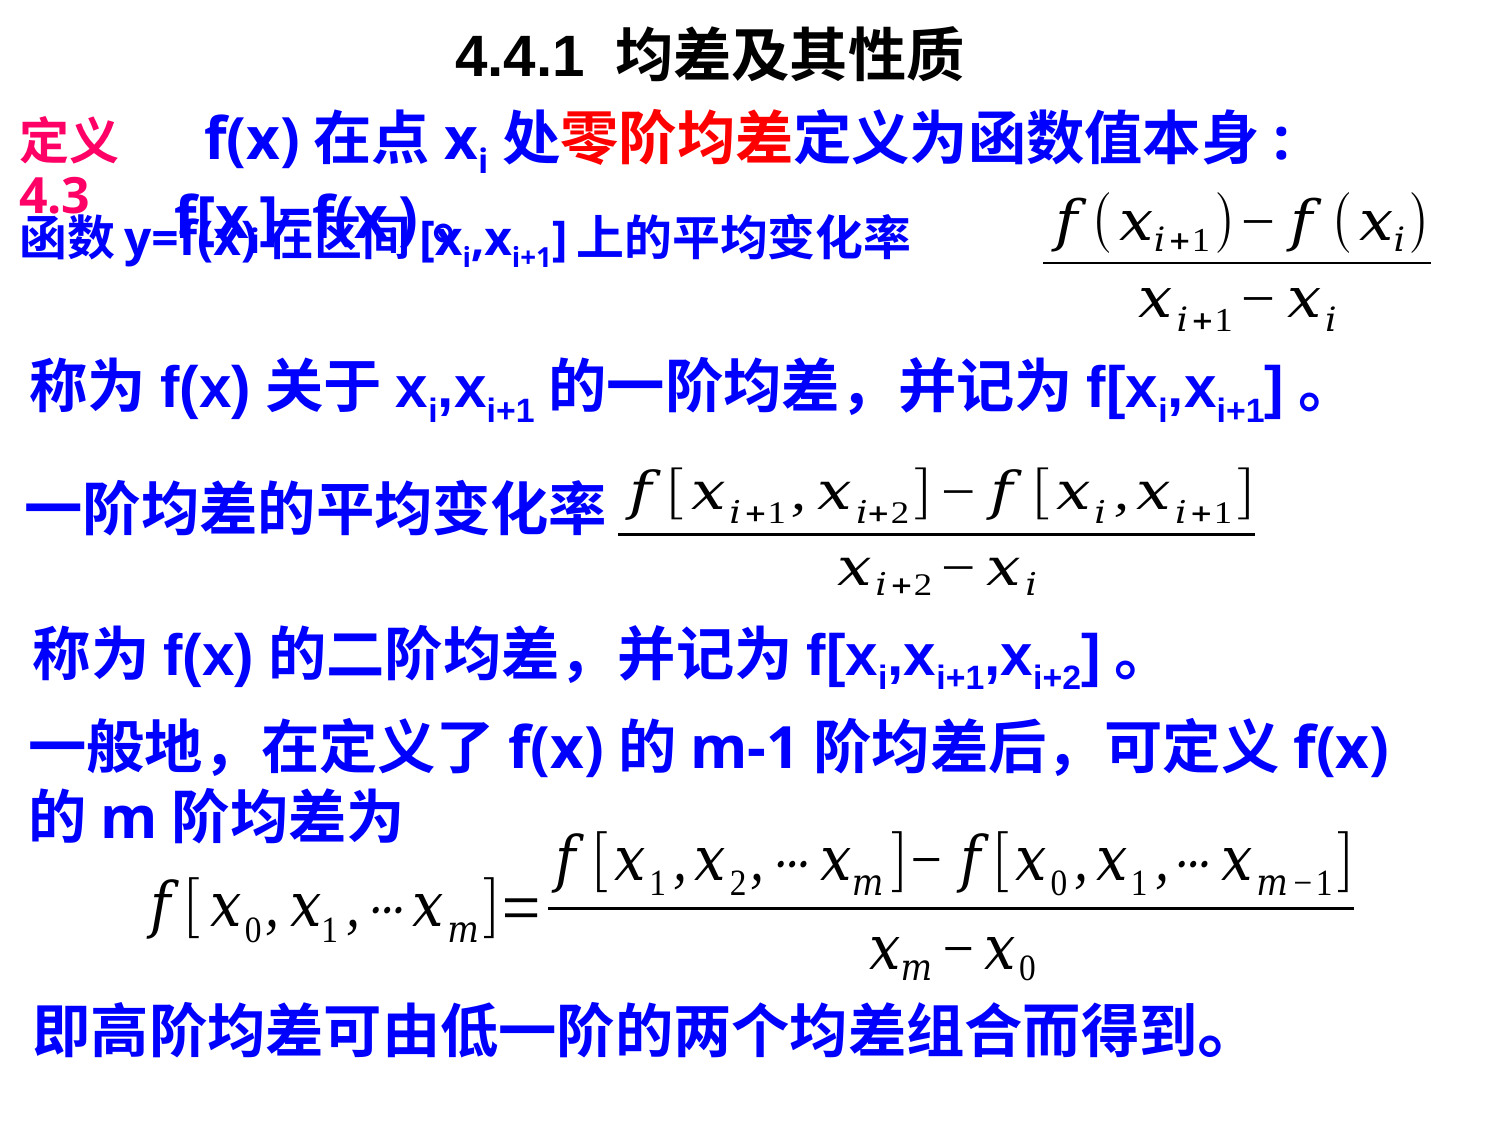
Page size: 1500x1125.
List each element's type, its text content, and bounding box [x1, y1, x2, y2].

text_box 定义4.3 [4, 109, 159, 232]
text_box 一般地，在定义了f(x)的m-1阶均差后，可定义f(x)的m阶均差为 [13, 702, 1443, 871]
text_box 称为f(x)的二阶均差，并记为f[xi,xi+1,xi+2]。 [18, 609, 1211, 689]
text_box f(x)在点xi处零阶均差定义为函数值本身: f[xi]=f(xi)。 [159, 93, 1500, 268]
subtitle 函数y=f(x)在区间[xi,xi+1]上的平均变化率 [4, 232, 1040, 276]
text_box 一阶均差的平均变化率 [0, 464, 686, 548]
text_box 即高阶均差可由低一阶的两个均差组合而得到。 [18, 978, 1282, 1072]
title 4.4.1 均差及其性质 [440, 12, 1020, 93]
text_box 称为f(x)关于xi,xi+1的一阶均差，并记为f[xi,xi+1]。 [15, 342, 1384, 444]
